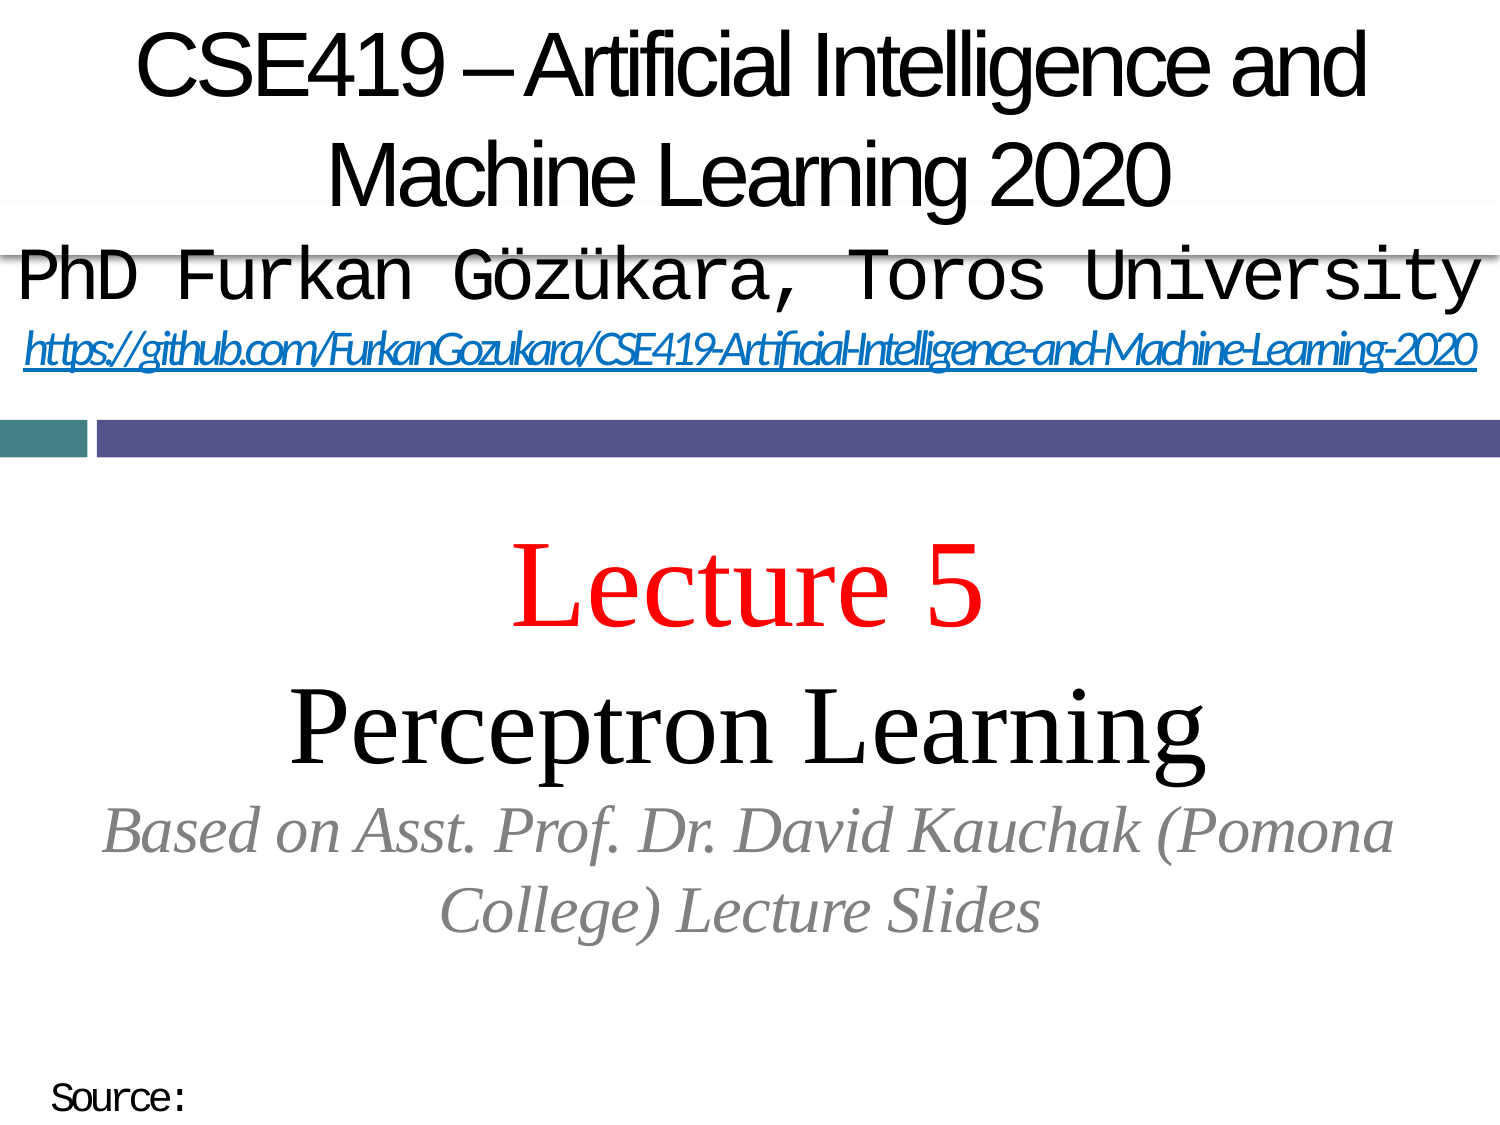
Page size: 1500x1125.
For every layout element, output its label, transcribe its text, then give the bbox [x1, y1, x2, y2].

text_box Lecture 5 Perceptron Learning Based on Asst. Prof. Dr. David Kauchak (Pomona College) Lecture Slides [0, 499, 1499, 946]
text_box CSE419 – Artificial Intelligence and Machine Learning 2020 PhD Furkan Gözükara, Toros University https://github.com/FurkanGozukara/CSE419-Artificial-Intelligence-and-Machine-Learning-2020 [0, 2, 1500, 575]
text_box Source: https://cs.pomona.edu/~dkauchak/classes/f13/cs451-f13/lectures/ [35, 1062, 1461, 1125]
